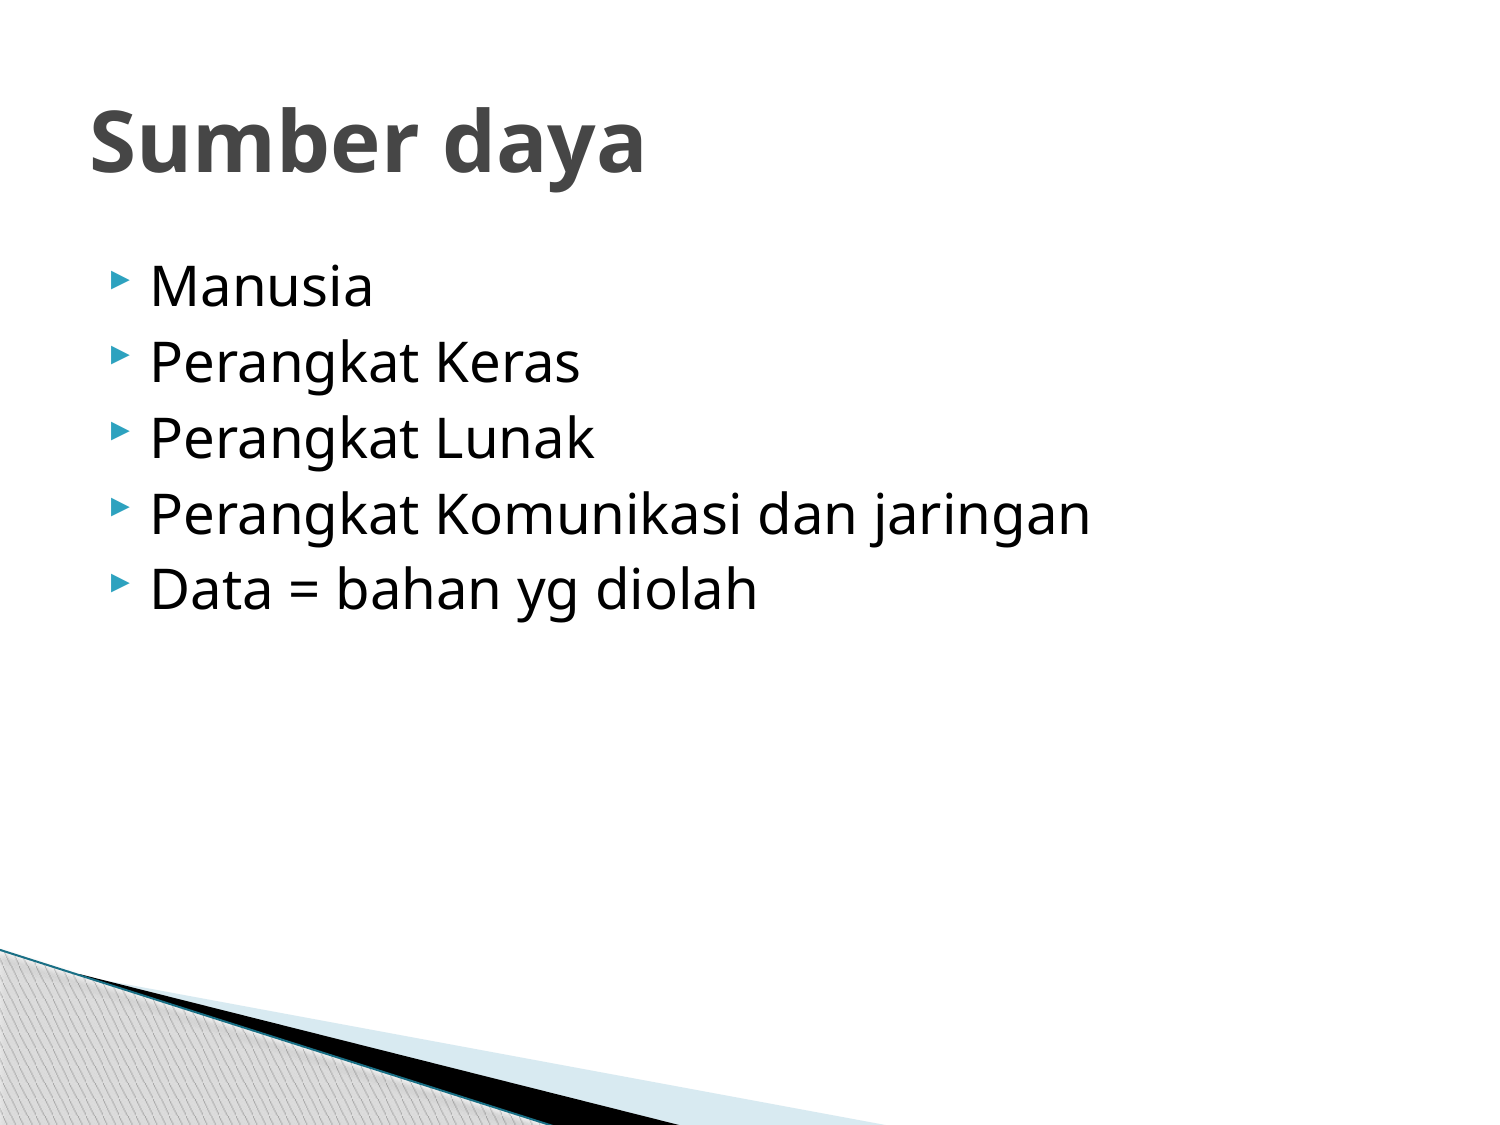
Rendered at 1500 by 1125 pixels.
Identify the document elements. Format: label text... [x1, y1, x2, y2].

title Sumber daya [75, 45, 1425, 233]
list Manusia Perangkat Keras Perangkat Lunak Perangkat Komunikasi dan jaringan Data = bahan yg diolah [74, 242, 1426, 986]
